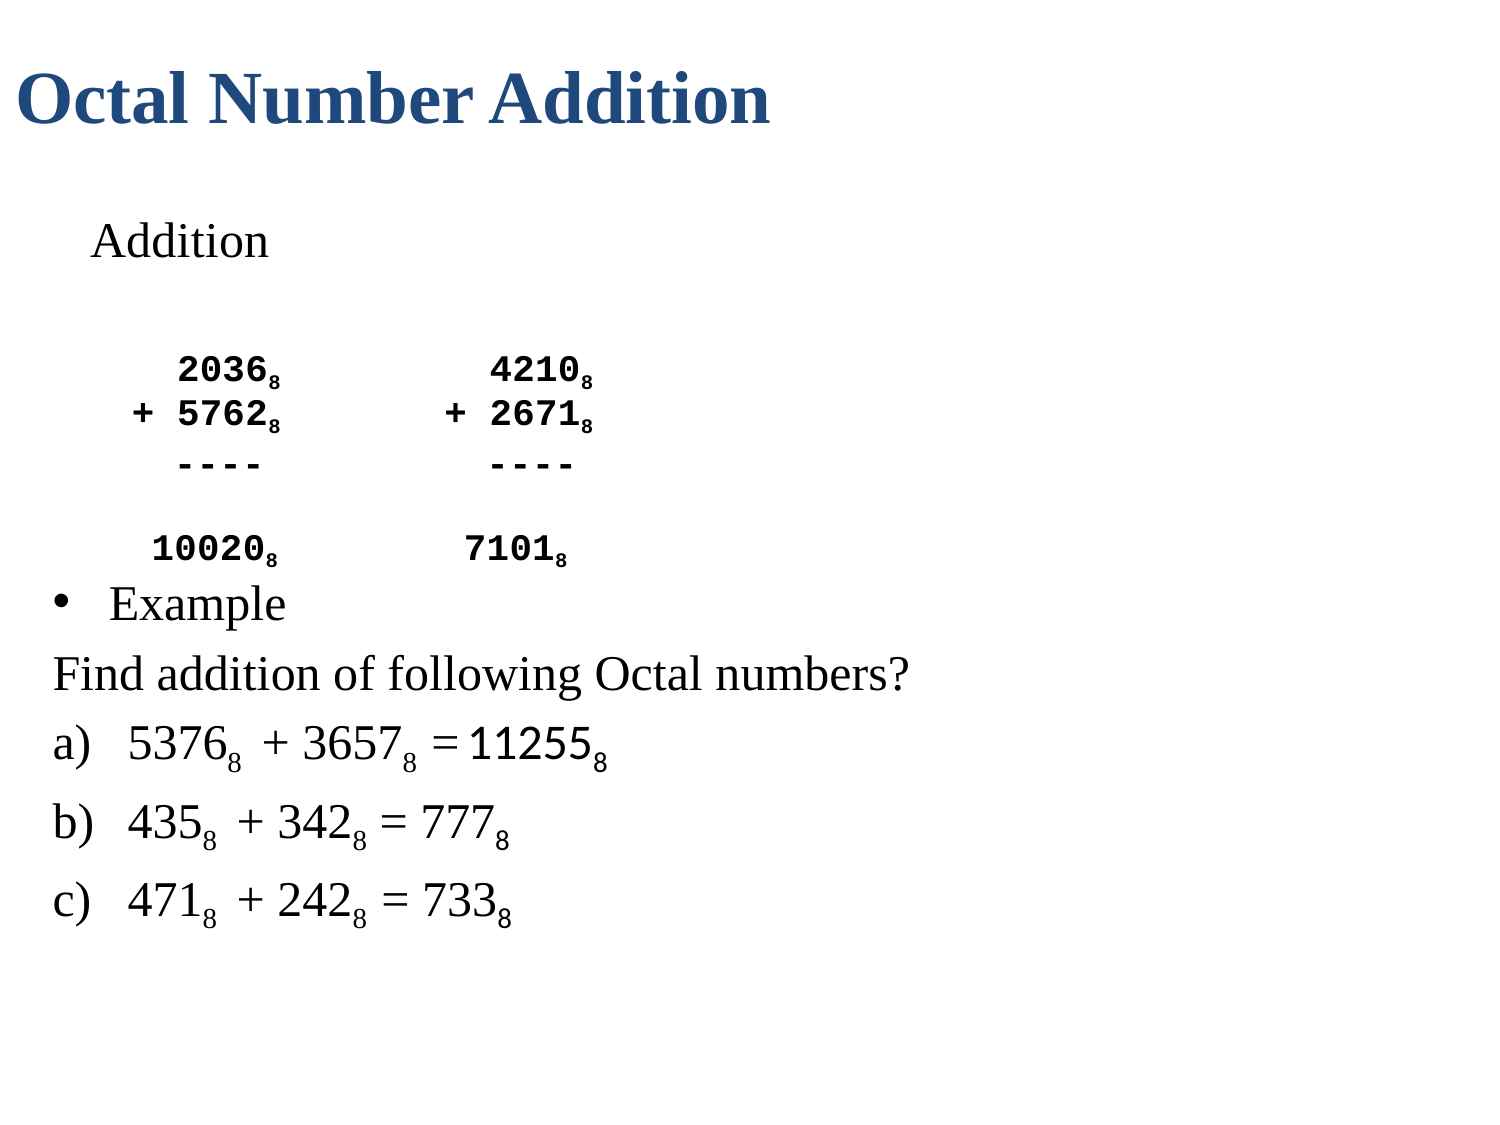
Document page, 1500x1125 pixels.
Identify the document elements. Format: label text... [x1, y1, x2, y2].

text_box 20368 + 57628 ---- 100208 [124, 299, 286, 562]
text_box 42108 + 26718 ---- 71018 [437, 299, 598, 562]
list Example Find addition of following Octal numbers? 53768 + 36578 = 112558 4358 + 3428 = 7778 4718 + 2428 = 7338 [37, 562, 1388, 950]
title Octal Number Addition [0, 0, 1350, 188]
text_box Addition [87, 205, 273, 268]
